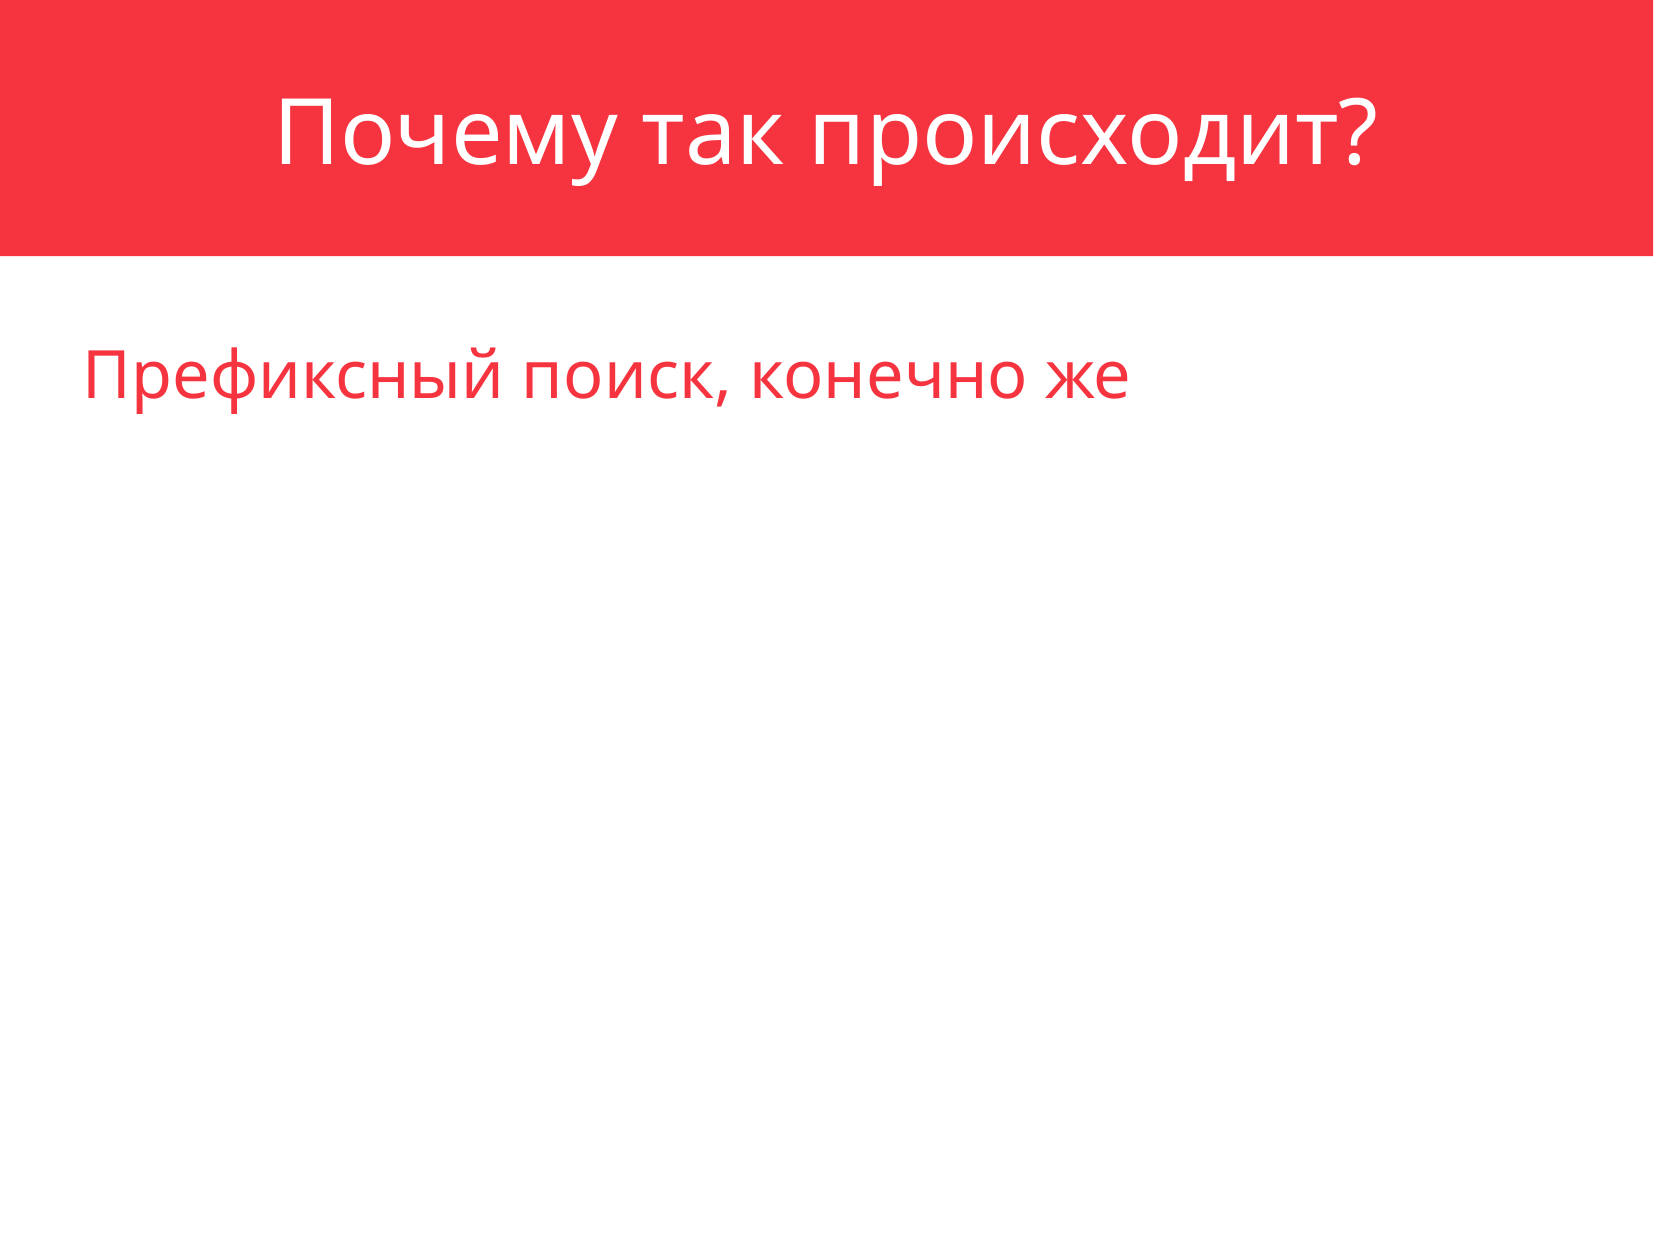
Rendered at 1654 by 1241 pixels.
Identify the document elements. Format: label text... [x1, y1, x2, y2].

text_box Почему так происходит? [0, 0, 1654, 257]
text_box Префиксный поиск, конечно же [82, 331, 1571, 1095]
